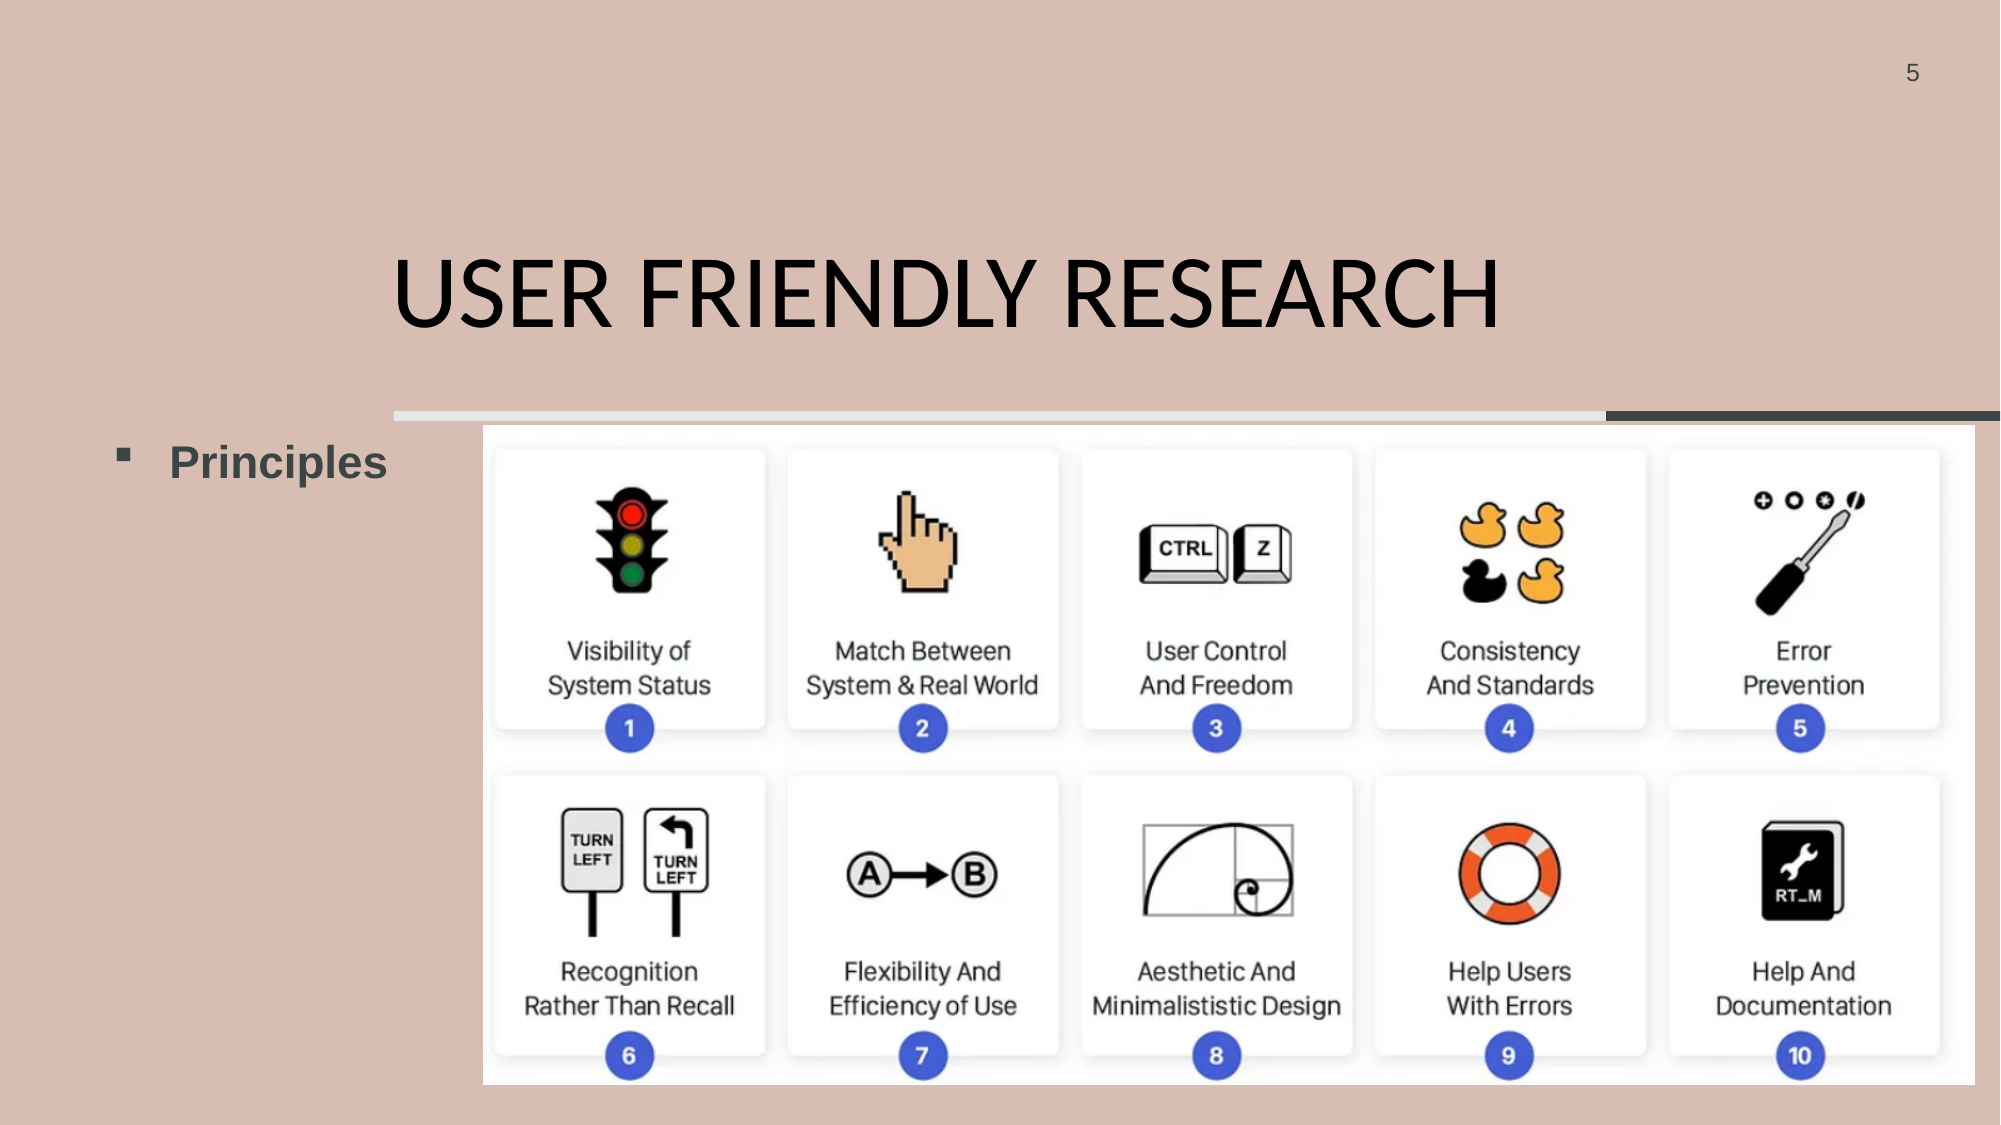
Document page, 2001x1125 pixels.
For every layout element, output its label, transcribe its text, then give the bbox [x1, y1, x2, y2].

slide_number 5 [1660, 49, 1935, 95]
picture [483, 425, 1975, 1085]
list Principles [98, 425, 483, 967]
title User Friendly Research [376, 239, 1607, 356]
